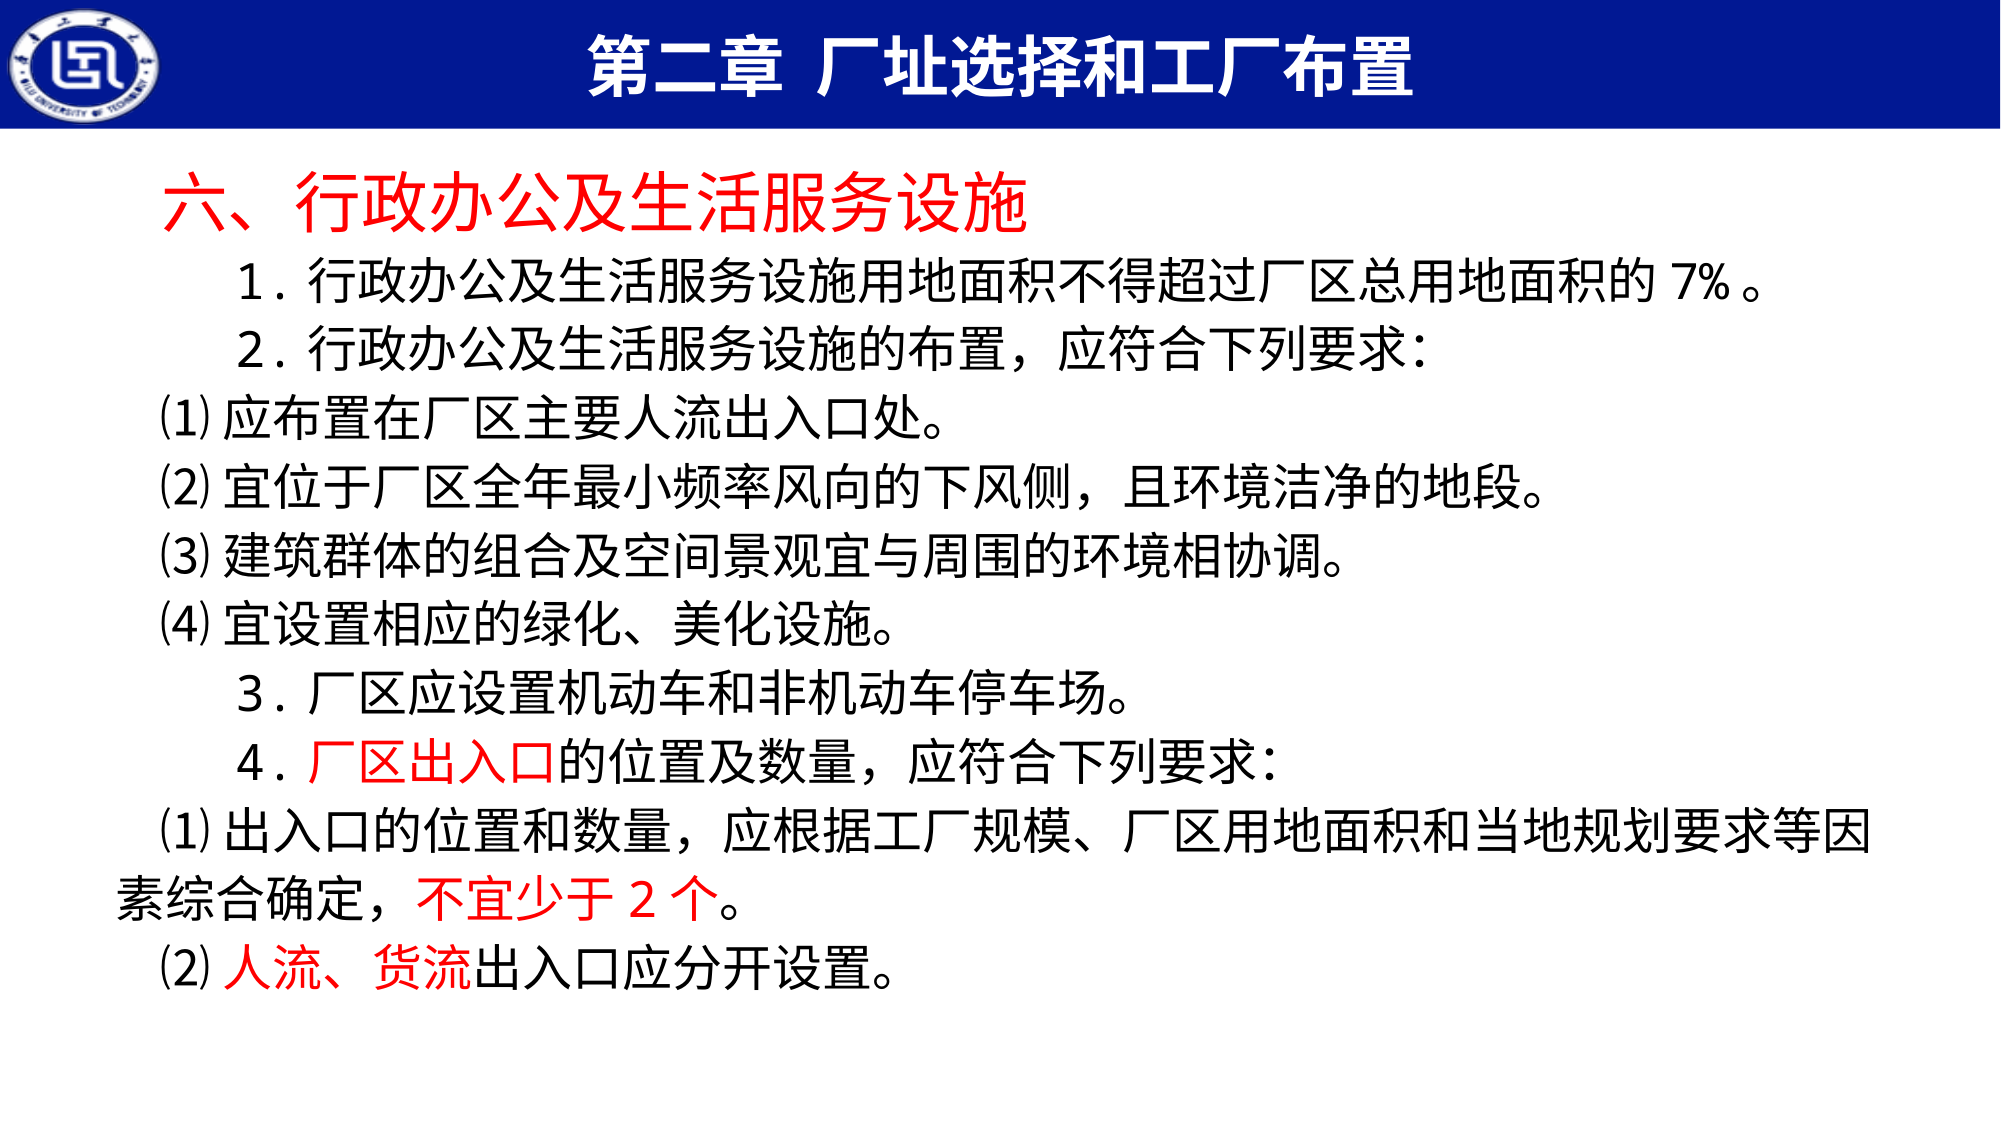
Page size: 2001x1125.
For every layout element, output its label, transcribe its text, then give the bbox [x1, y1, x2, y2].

text_box 六、行政办公及生活服务设施 1.行政办公及生活服务设施用地面积不得超过厂区总用地面积的7%。 2.行政办公及生活服务设施的布置，应符合下列要求： ⑴应布置在厂区主要人流出入口处。 ⑵宜位于厂区全年最小频率风向的下风侧，且环境洁净的地段。 ⑶建筑群体的组合及空间景观宜与周围的环境相协调。 ⑷宜设置相应的绿化、美化设施。 3.厂区应设置机动车和非机动车停车场。 4.厂区出入口的位置及数量，应符合下列要求： ⑴出入口的位置和数量，应根据工厂规模、厂区用地面积和当地规划要求等因素综合确定，不宜少于2个。 ⑵人流、货流出入口应分开设置。 [100, 164, 1915, 1040]
picture [2, 7, 164, 126]
